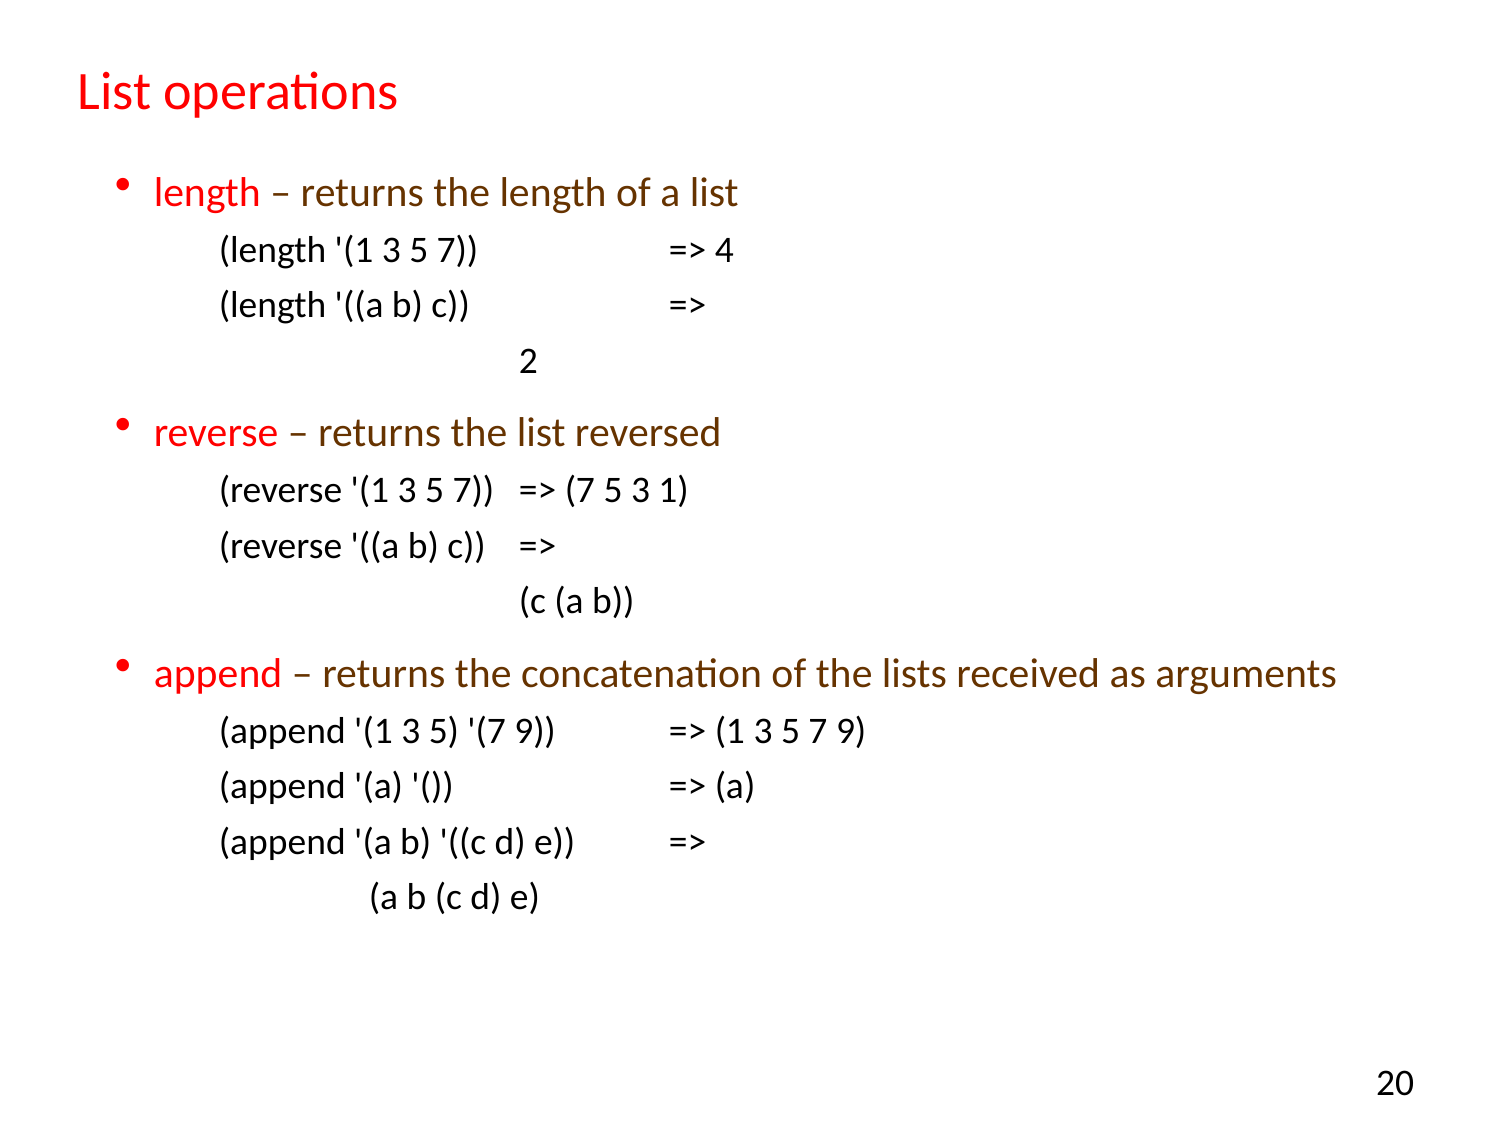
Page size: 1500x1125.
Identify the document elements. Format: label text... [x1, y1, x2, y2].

list length – returns the length of a list (length '(1 3 5 7)) => 4 (length '((a b) c)) => 2 reverse – returns the list reversed (reverse '(1 3 5 7)) => (7 5 3 1) (reverse '((a b) c)) => (c (a b)) append – returns the concatenation of the lists received as arguments (append '(1 3 5) '(7 9)) => (1 3 5 7 9) (append '(a) '()) => (a) (append '(a b) '((c d) e)) => (a b (c d) e) [99, 162, 1426, 1026]
slide_number 20 [1349, 1049, 1438, 1101]
title List operations [62, 49, 1426, 126]
